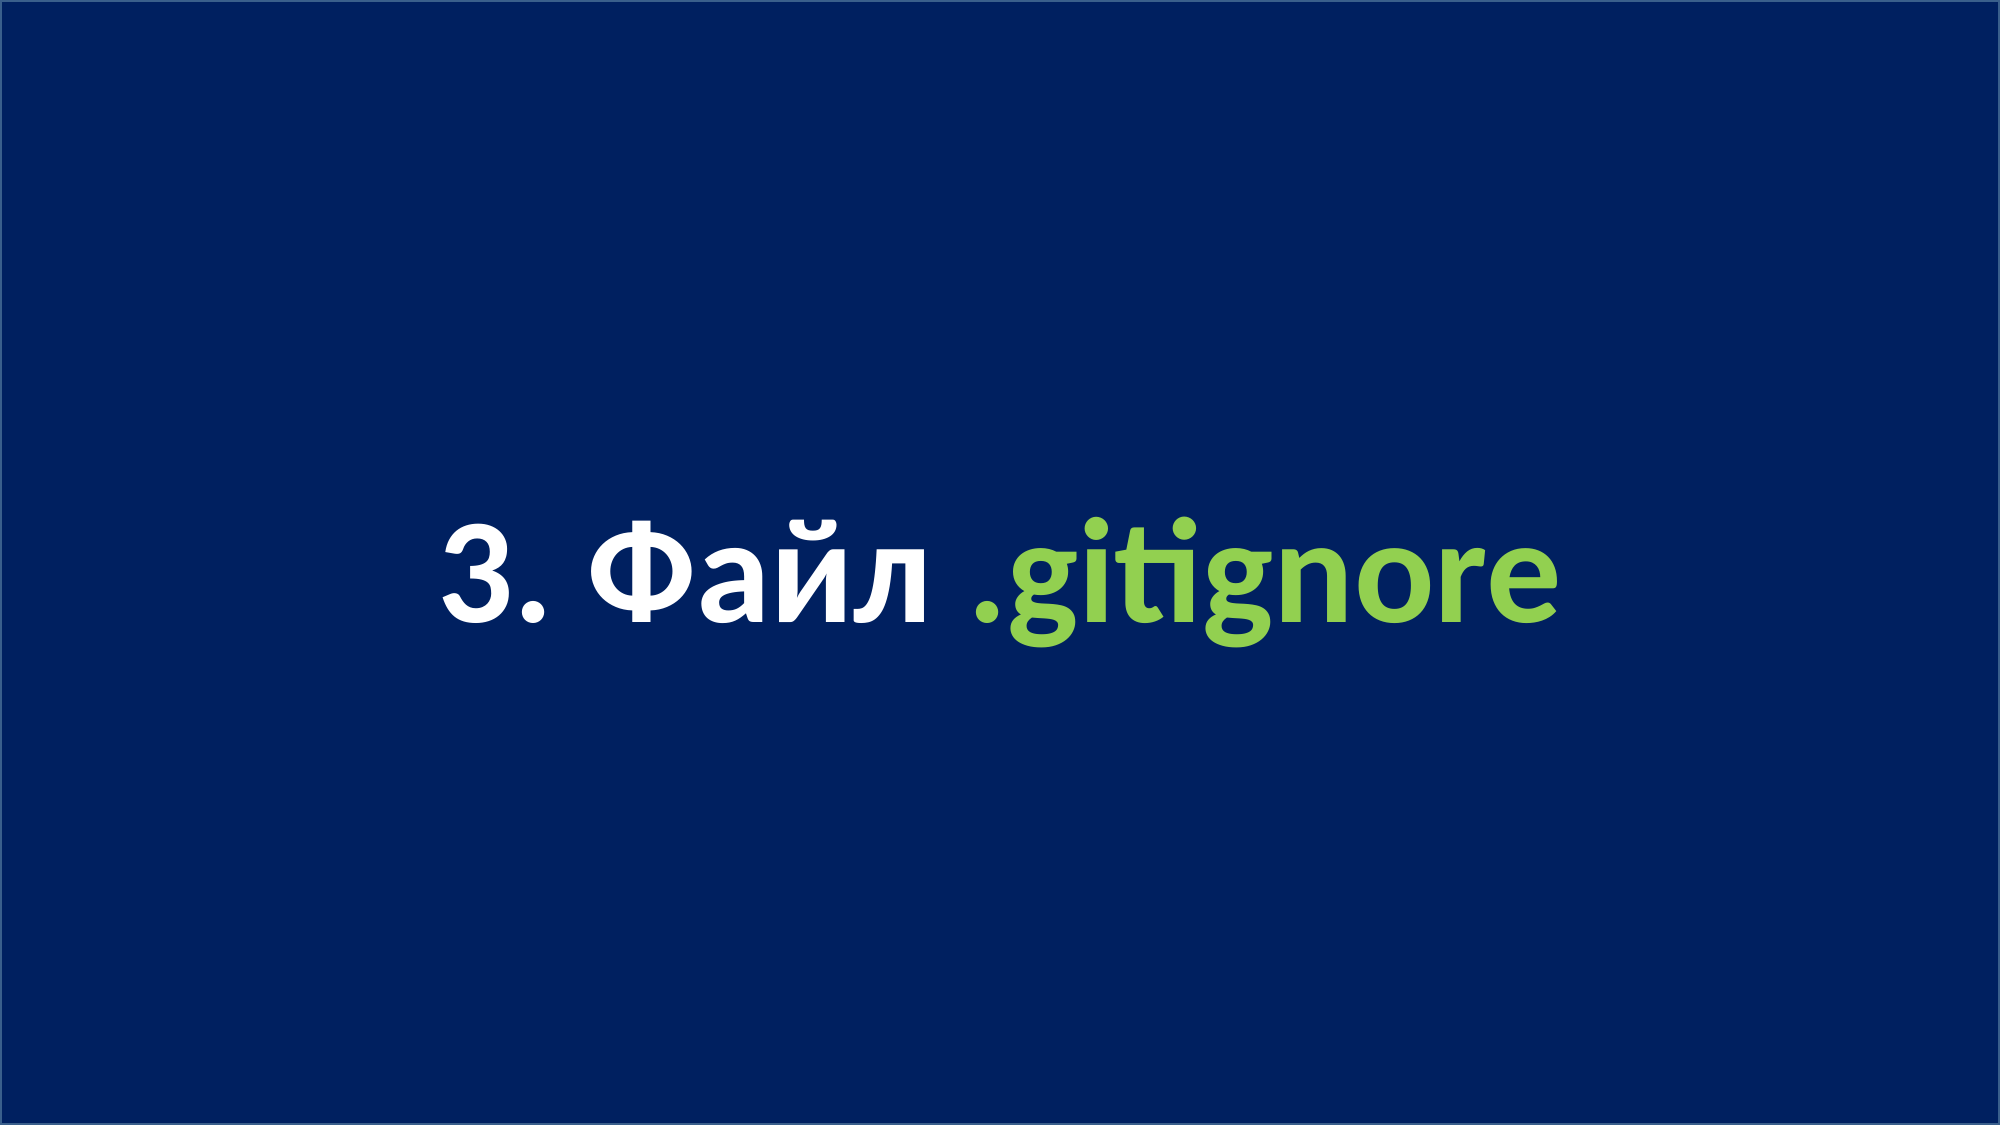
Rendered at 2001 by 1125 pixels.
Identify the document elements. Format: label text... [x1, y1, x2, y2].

text_box 3. Файл .gitignore [0, 0, 2000, 1125]
